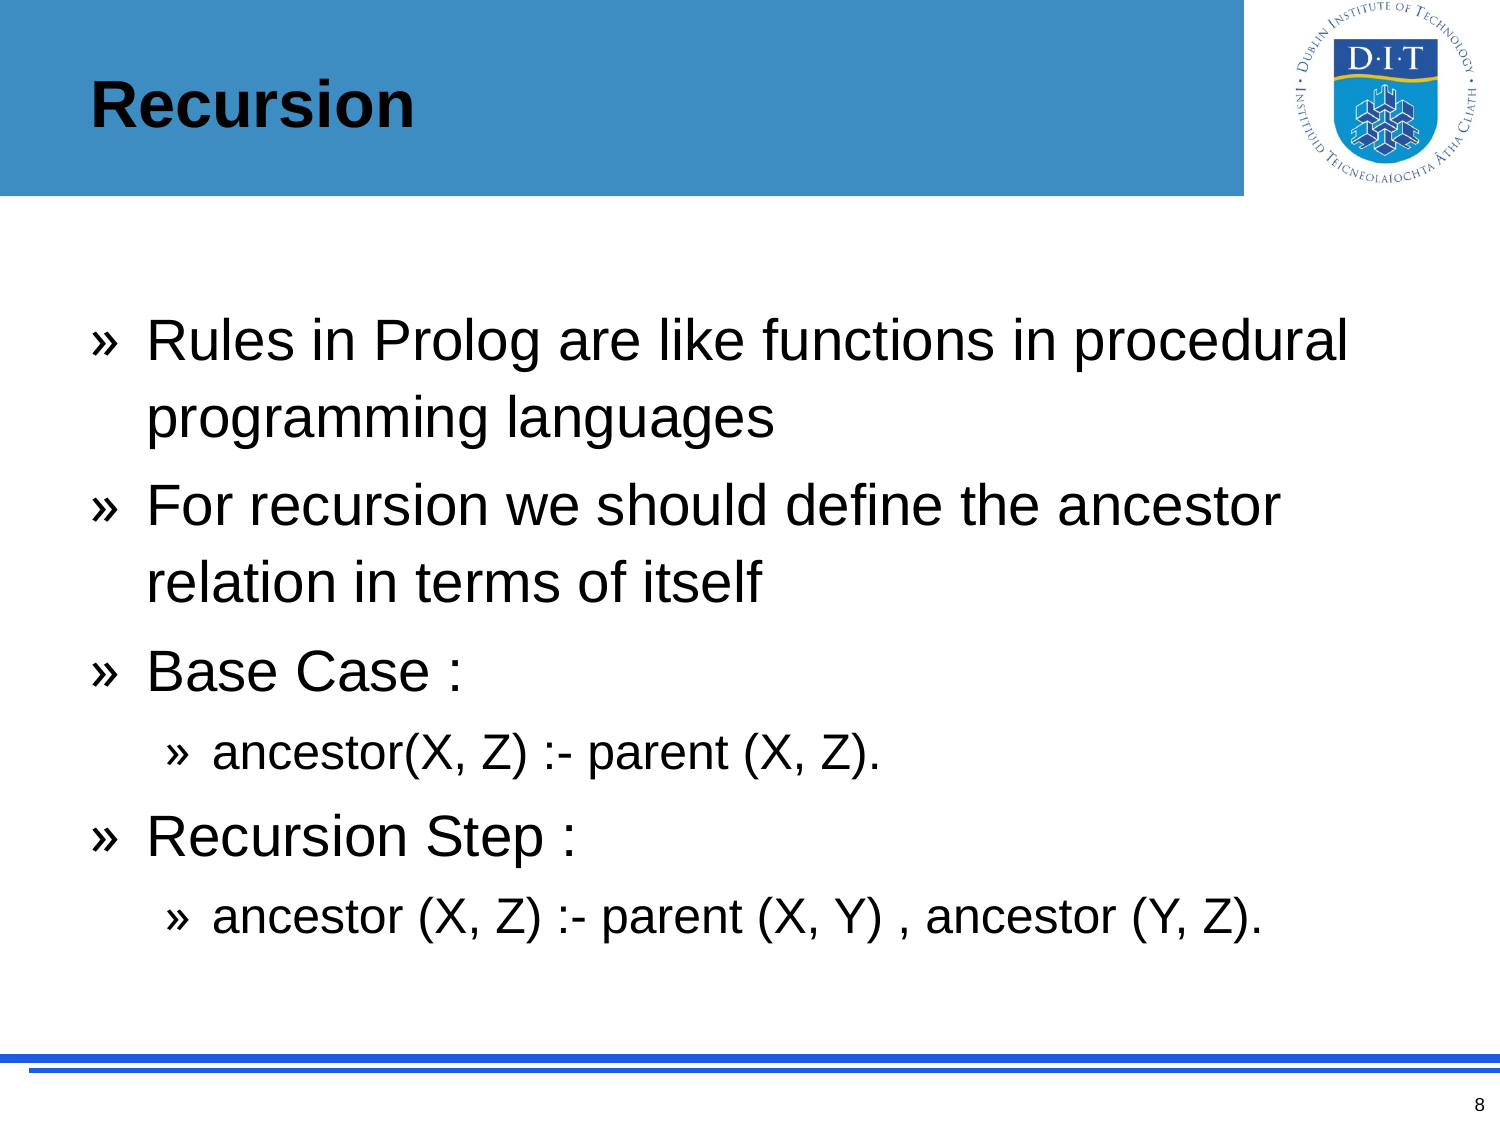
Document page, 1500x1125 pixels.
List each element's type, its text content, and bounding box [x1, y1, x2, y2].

title Recursion [74, 18, 1105, 182]
slide_number 8 [1149, 1084, 1500, 1125]
list Rules in Prolog are like functions in procedural programming languages For recursion we should define the ancestor relation in terms of itself Base Case : ancestor(X, Z) :- parent (X, Z). Recursion Step : ancestor (X, Z) :- parent (X, Y) , ancestor (Y, Z). [74, 287, 1500, 1001]
picture [1293, 0, 1478, 185]
